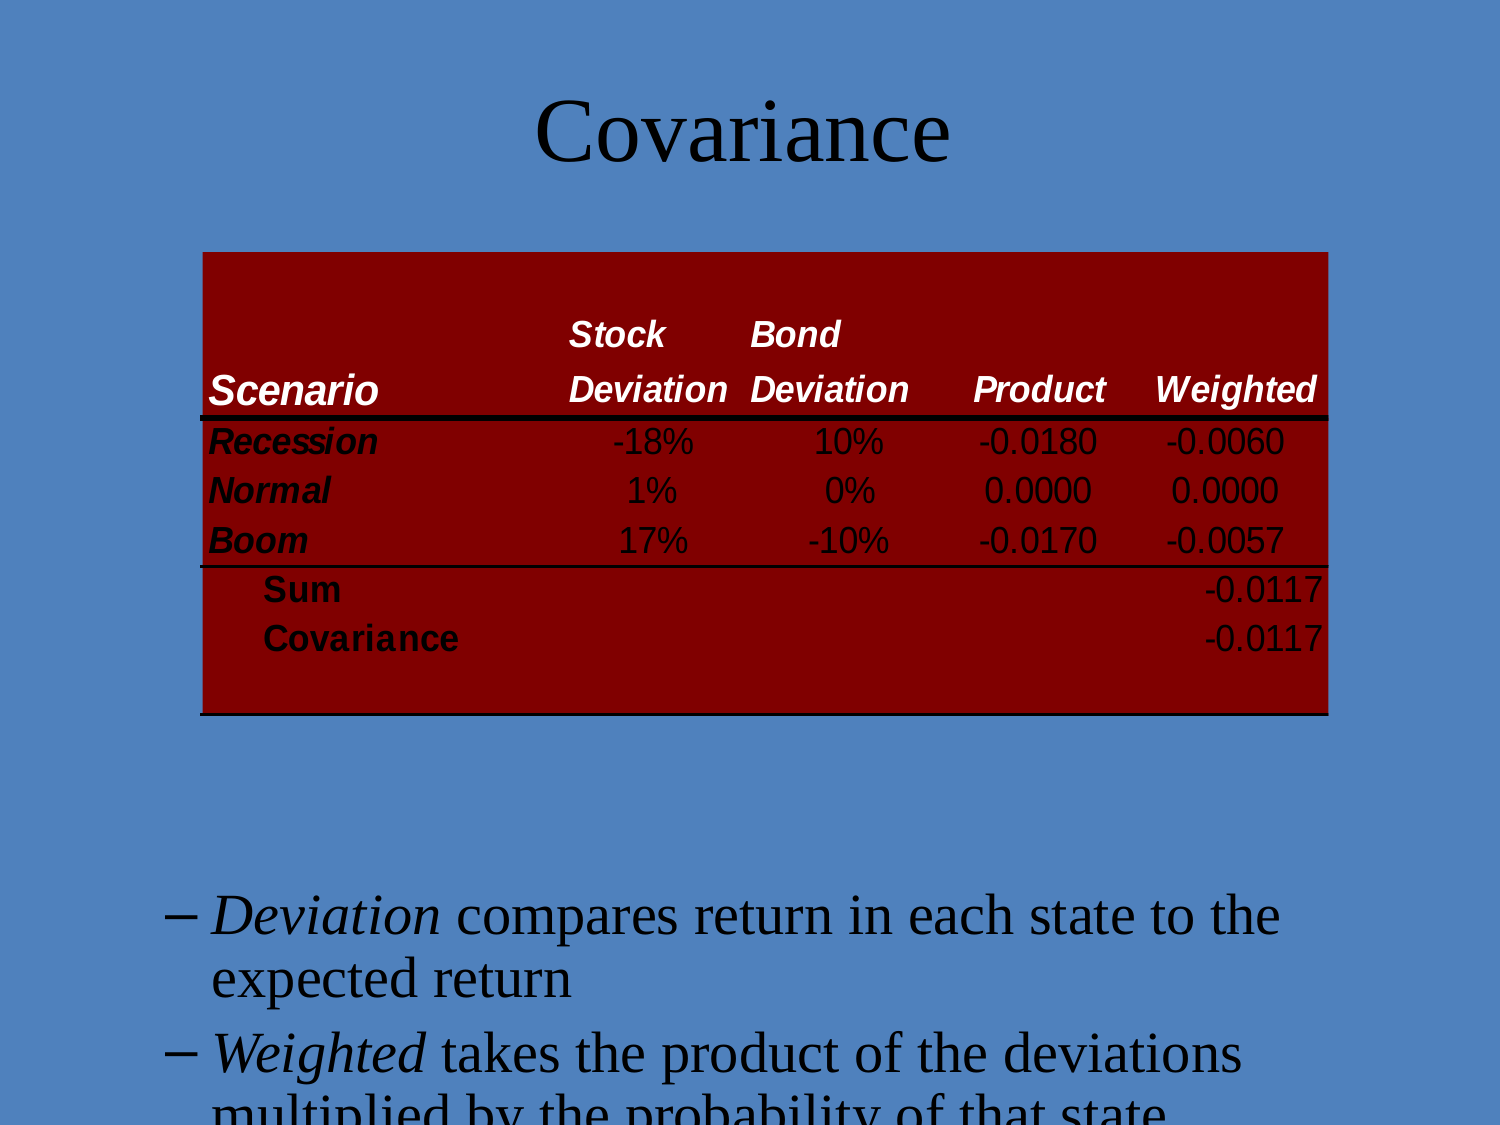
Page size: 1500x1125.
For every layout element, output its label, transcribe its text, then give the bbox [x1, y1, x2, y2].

list Deviation compares return in each state to the expected return Weighted takes the product of the deviations multiplied by the probability of that state [75, 287, 1500, 1100]
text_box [199, 249, 1332, 720]
title Covariance [37, 50, 1450, 200]
